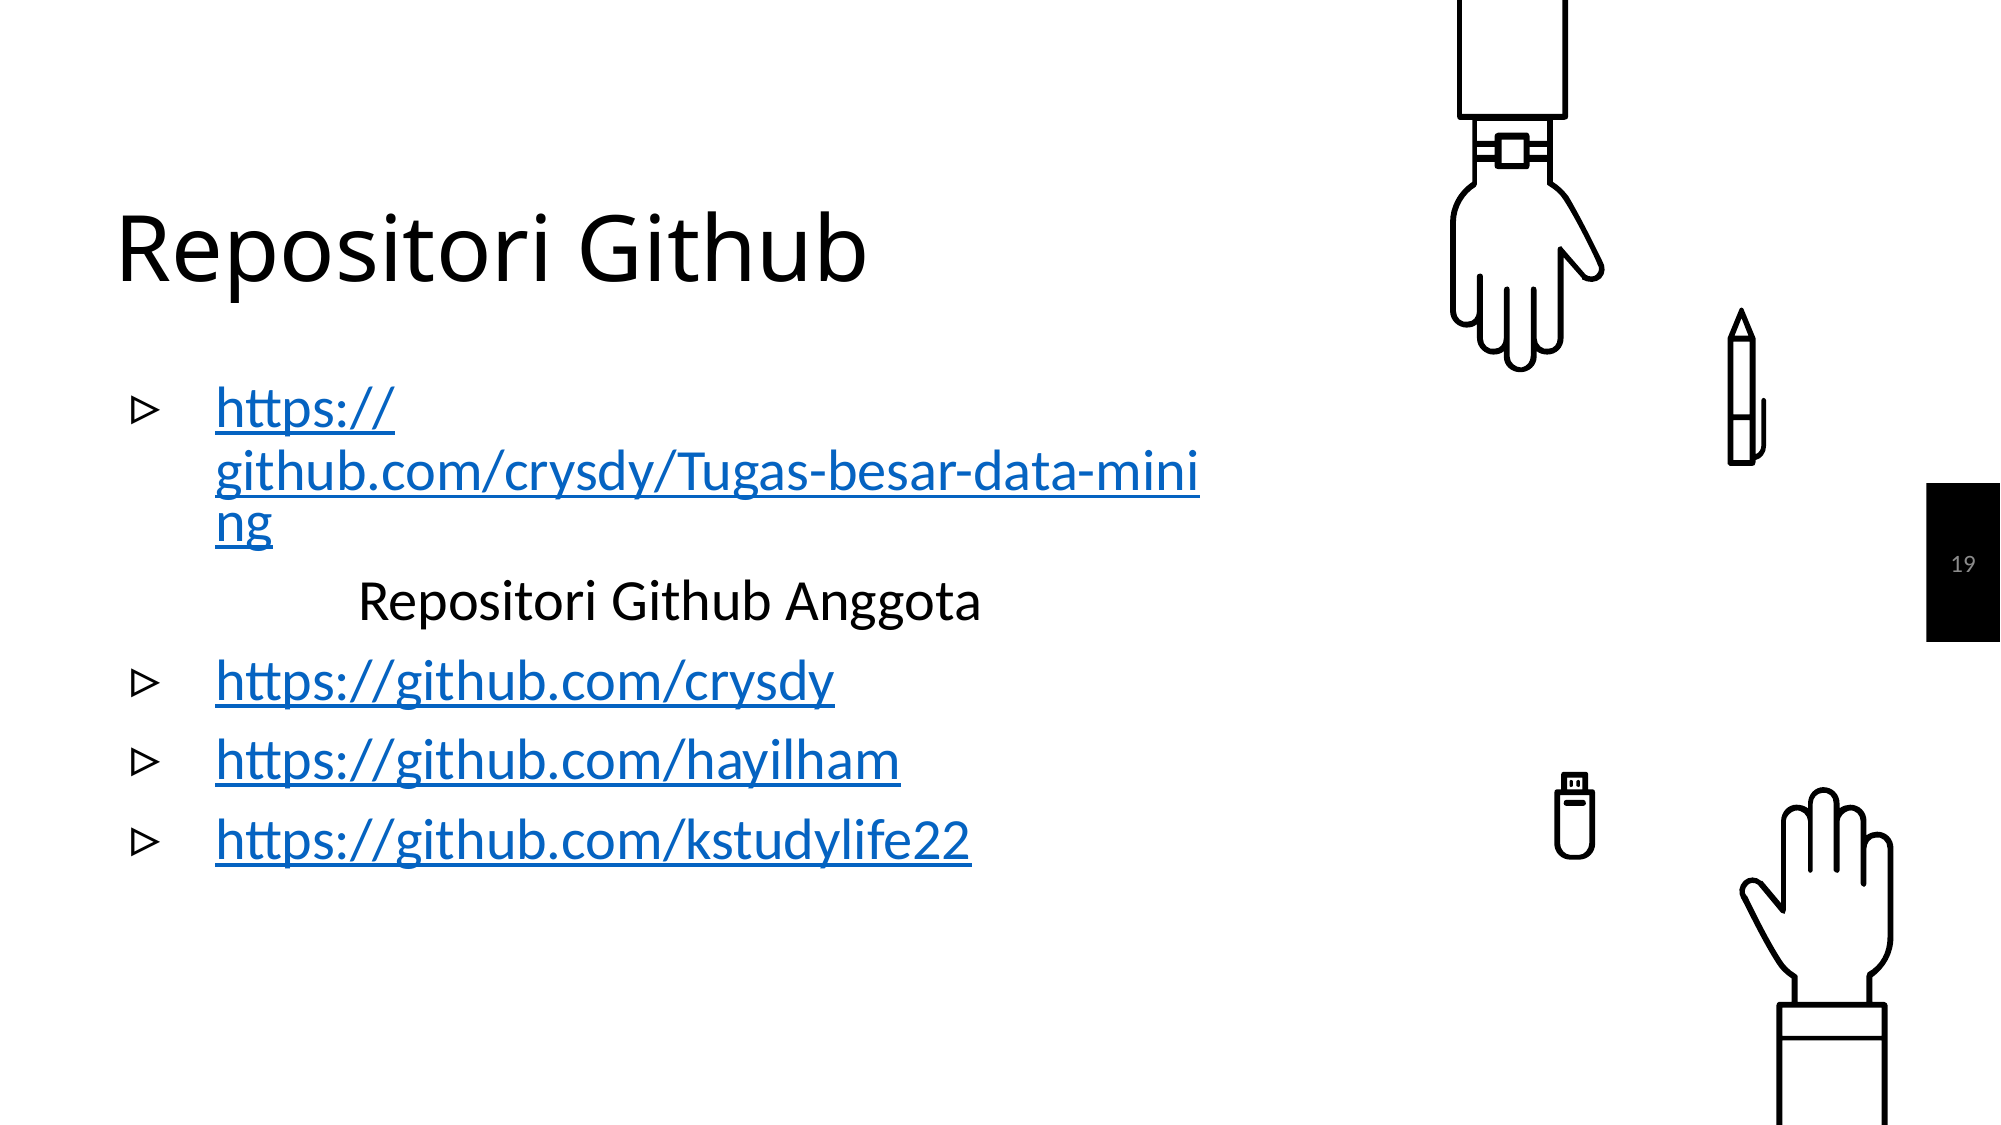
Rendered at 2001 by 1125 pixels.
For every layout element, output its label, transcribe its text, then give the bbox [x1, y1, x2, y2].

title Repositori Github [99, 128, 1224, 316]
list https://github.com/crysdy/Tugas-besar-data-mining Repositori Github Anggota https://github.com/crysdy https://github.com/hayilham https://github.com/kstudylife22 [99, 362, 1224, 1059]
slide_number 19 [1926, 483, 2000, 642]
